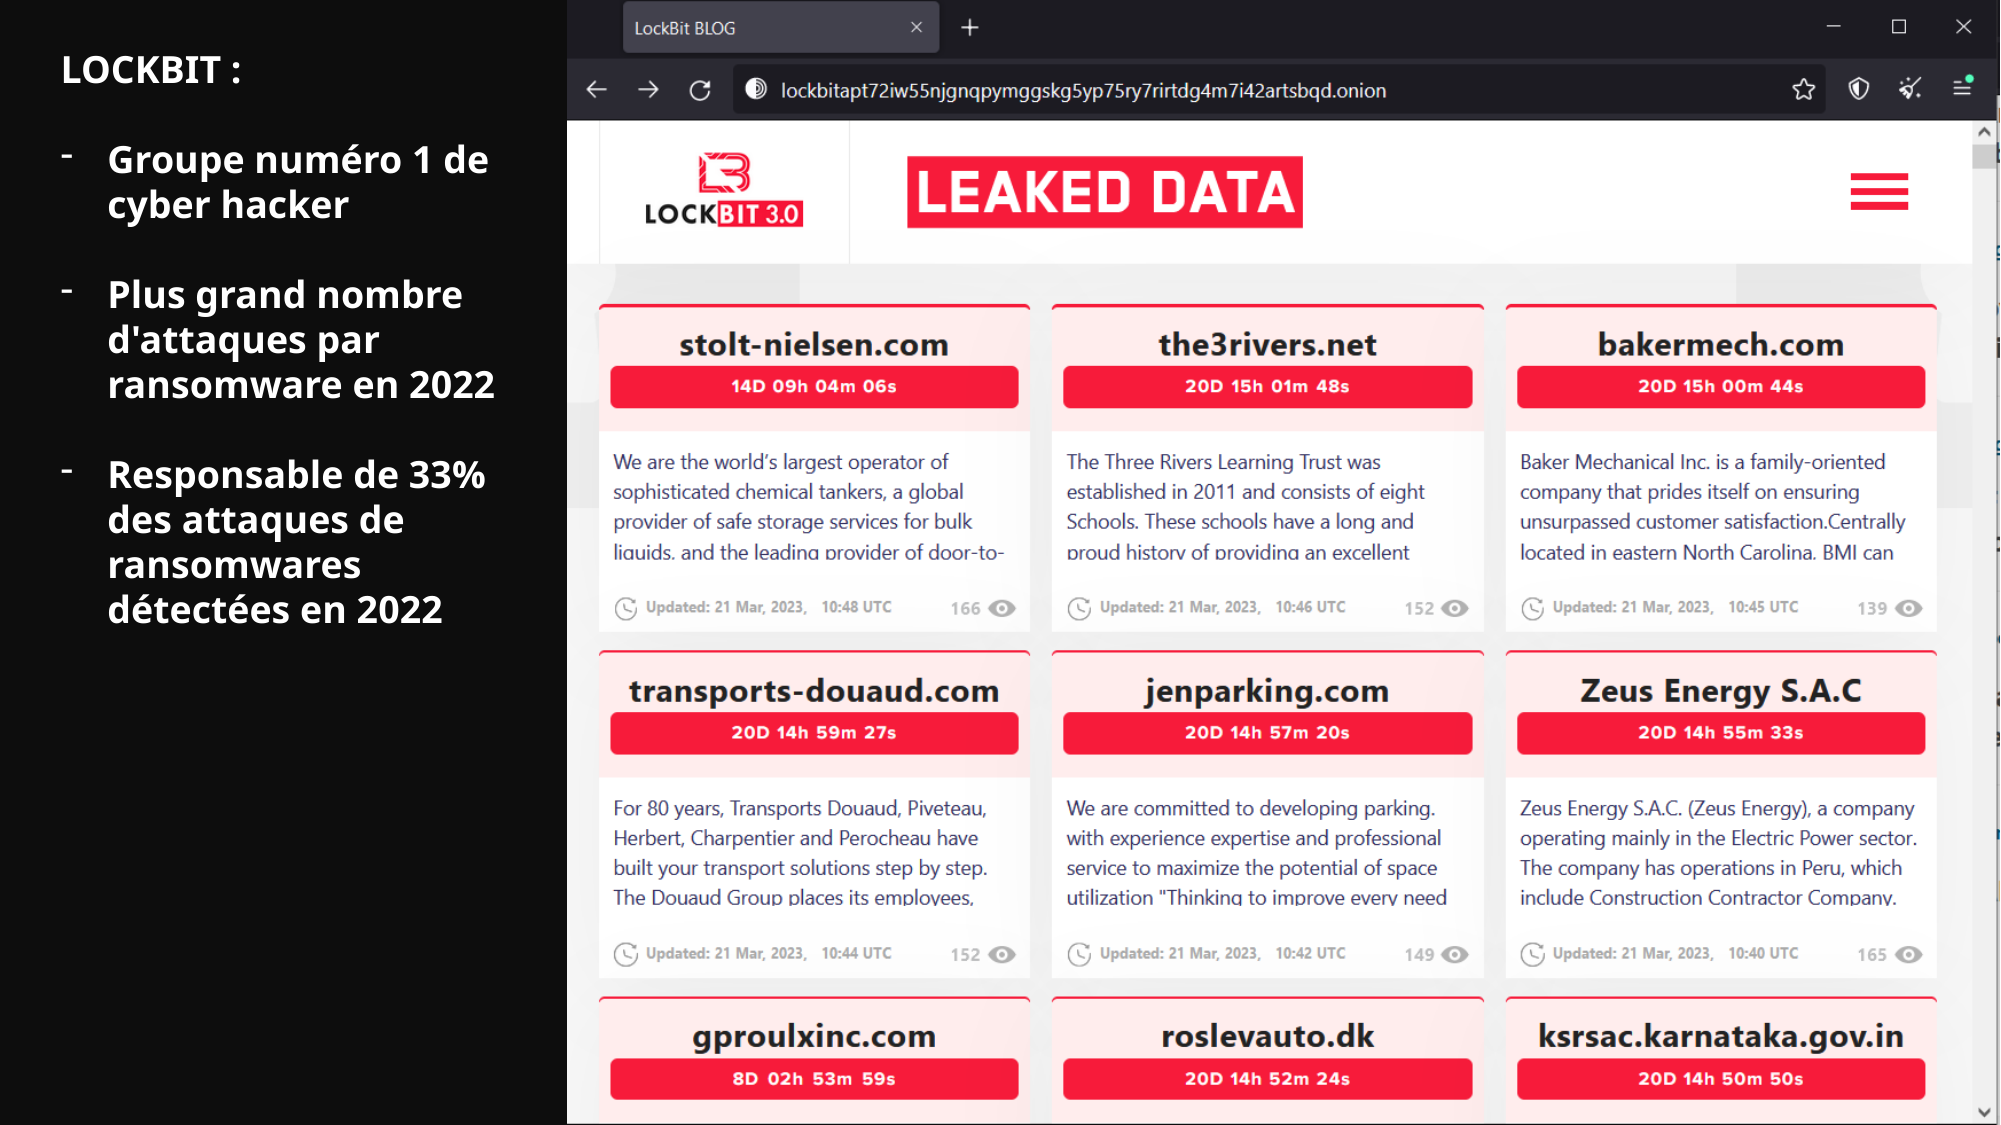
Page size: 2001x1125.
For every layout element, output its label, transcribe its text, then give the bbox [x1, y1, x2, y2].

text_box [0, 0, 567, 1125]
text_box LOCKBIT : Groupe numéro 1 de cyber hacker Plus grand nombre d'attaques par ransomware en 2022 Responsable de 33% des attaques de ransomwares détectées en 2022 [45, 38, 555, 819]
picture [567, 0, 2000, 1125]
